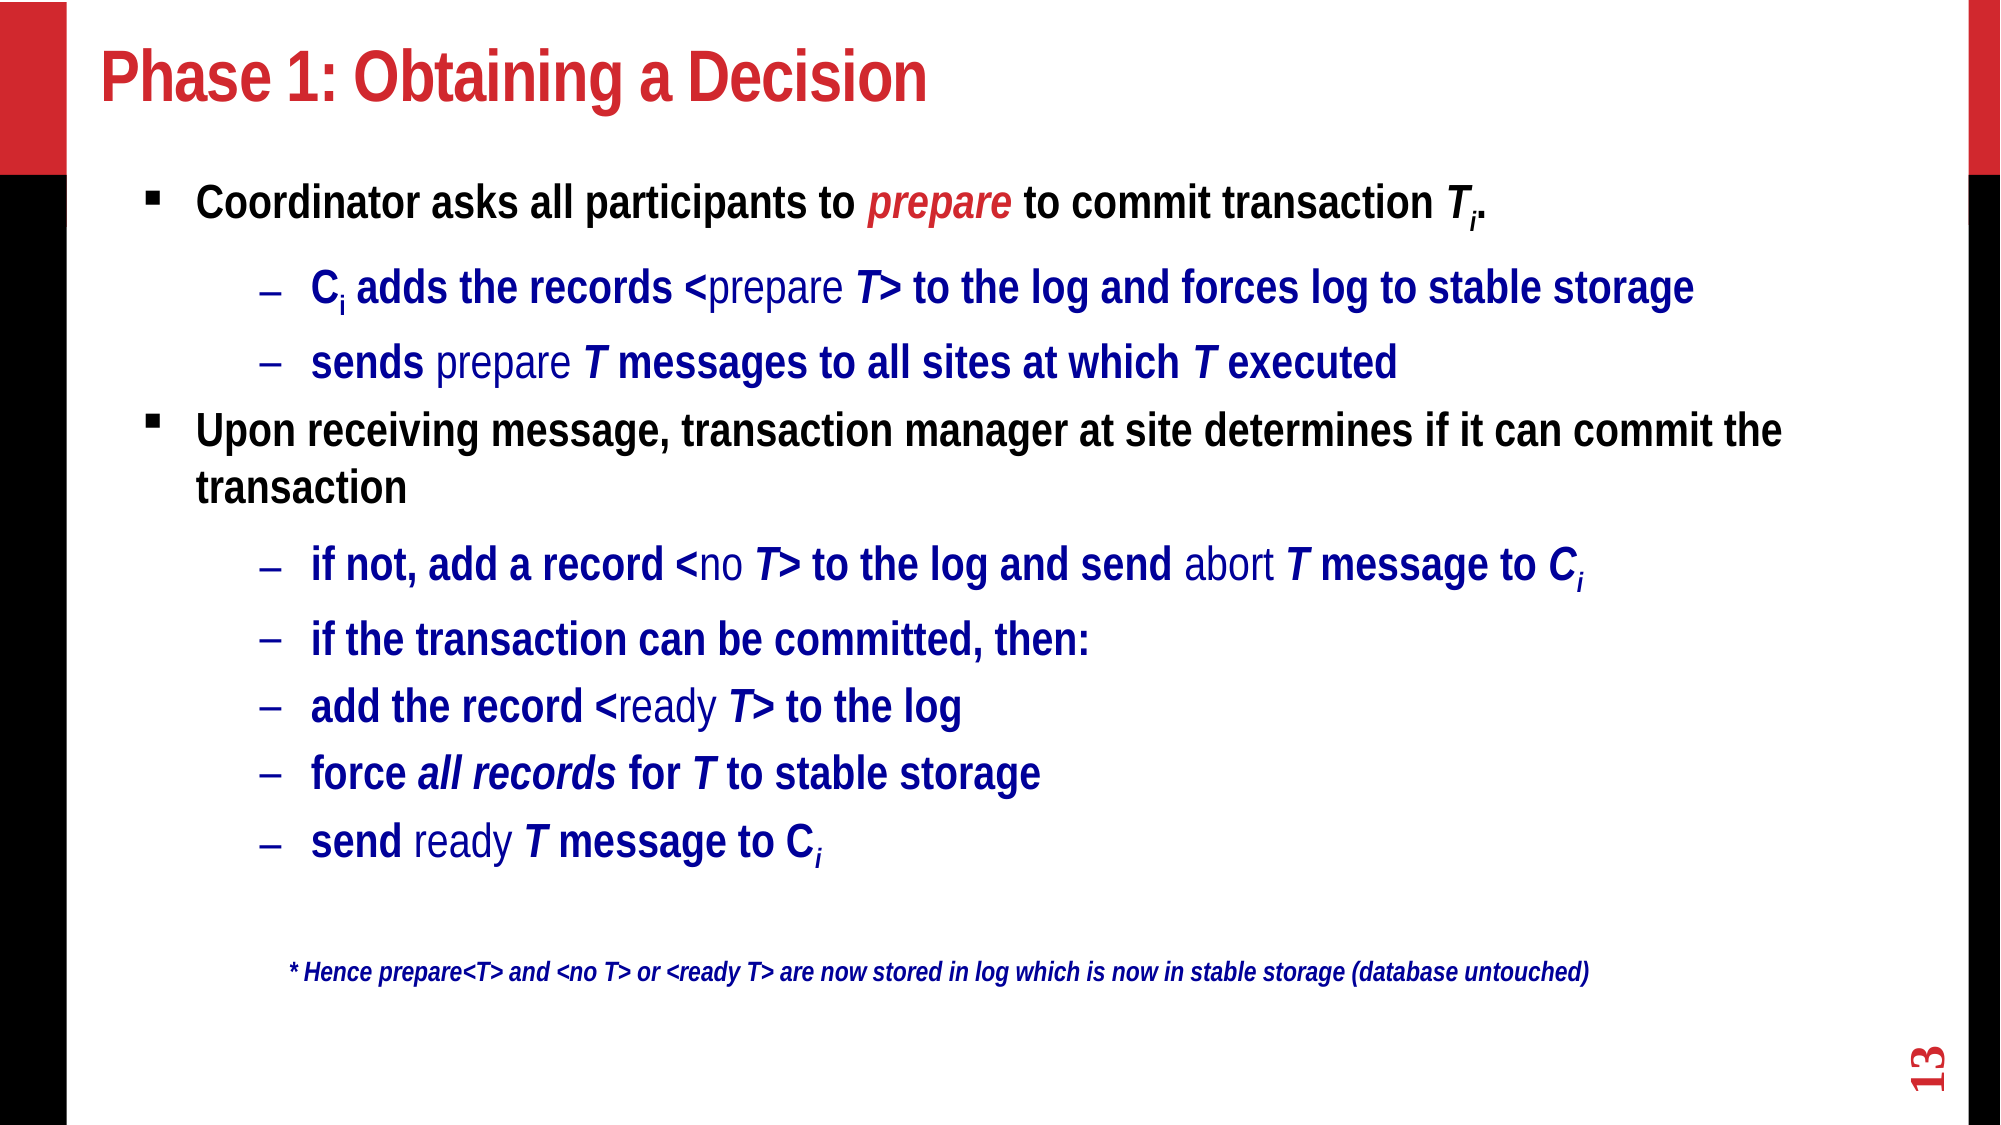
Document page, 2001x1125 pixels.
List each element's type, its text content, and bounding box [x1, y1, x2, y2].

list Coordinator asks all participants to prepare to commit transaction Ti. Ci adds the records <prepare T> to the log and forces log to stable storage sends prepare T messages to all sites at which T executed Upon receiving message, transaction manager at site determines if it can commit the transaction if not, add a record <no T> to the log and send abort T message to Ci if the transaction can be committed, then: add the record <ready T> to the log force all records for T to stable storage send ready T message to Ci * Hence prepare<T> and <no T> or <ready T> are now stored in log which is now in stable storage (database untouched) [125, 162, 2000, 1000]
slide_number 13 [1899, 996, 1950, 1113]
title Phase 1: Obtaining a Decision [83, 25, 1950, 125]
